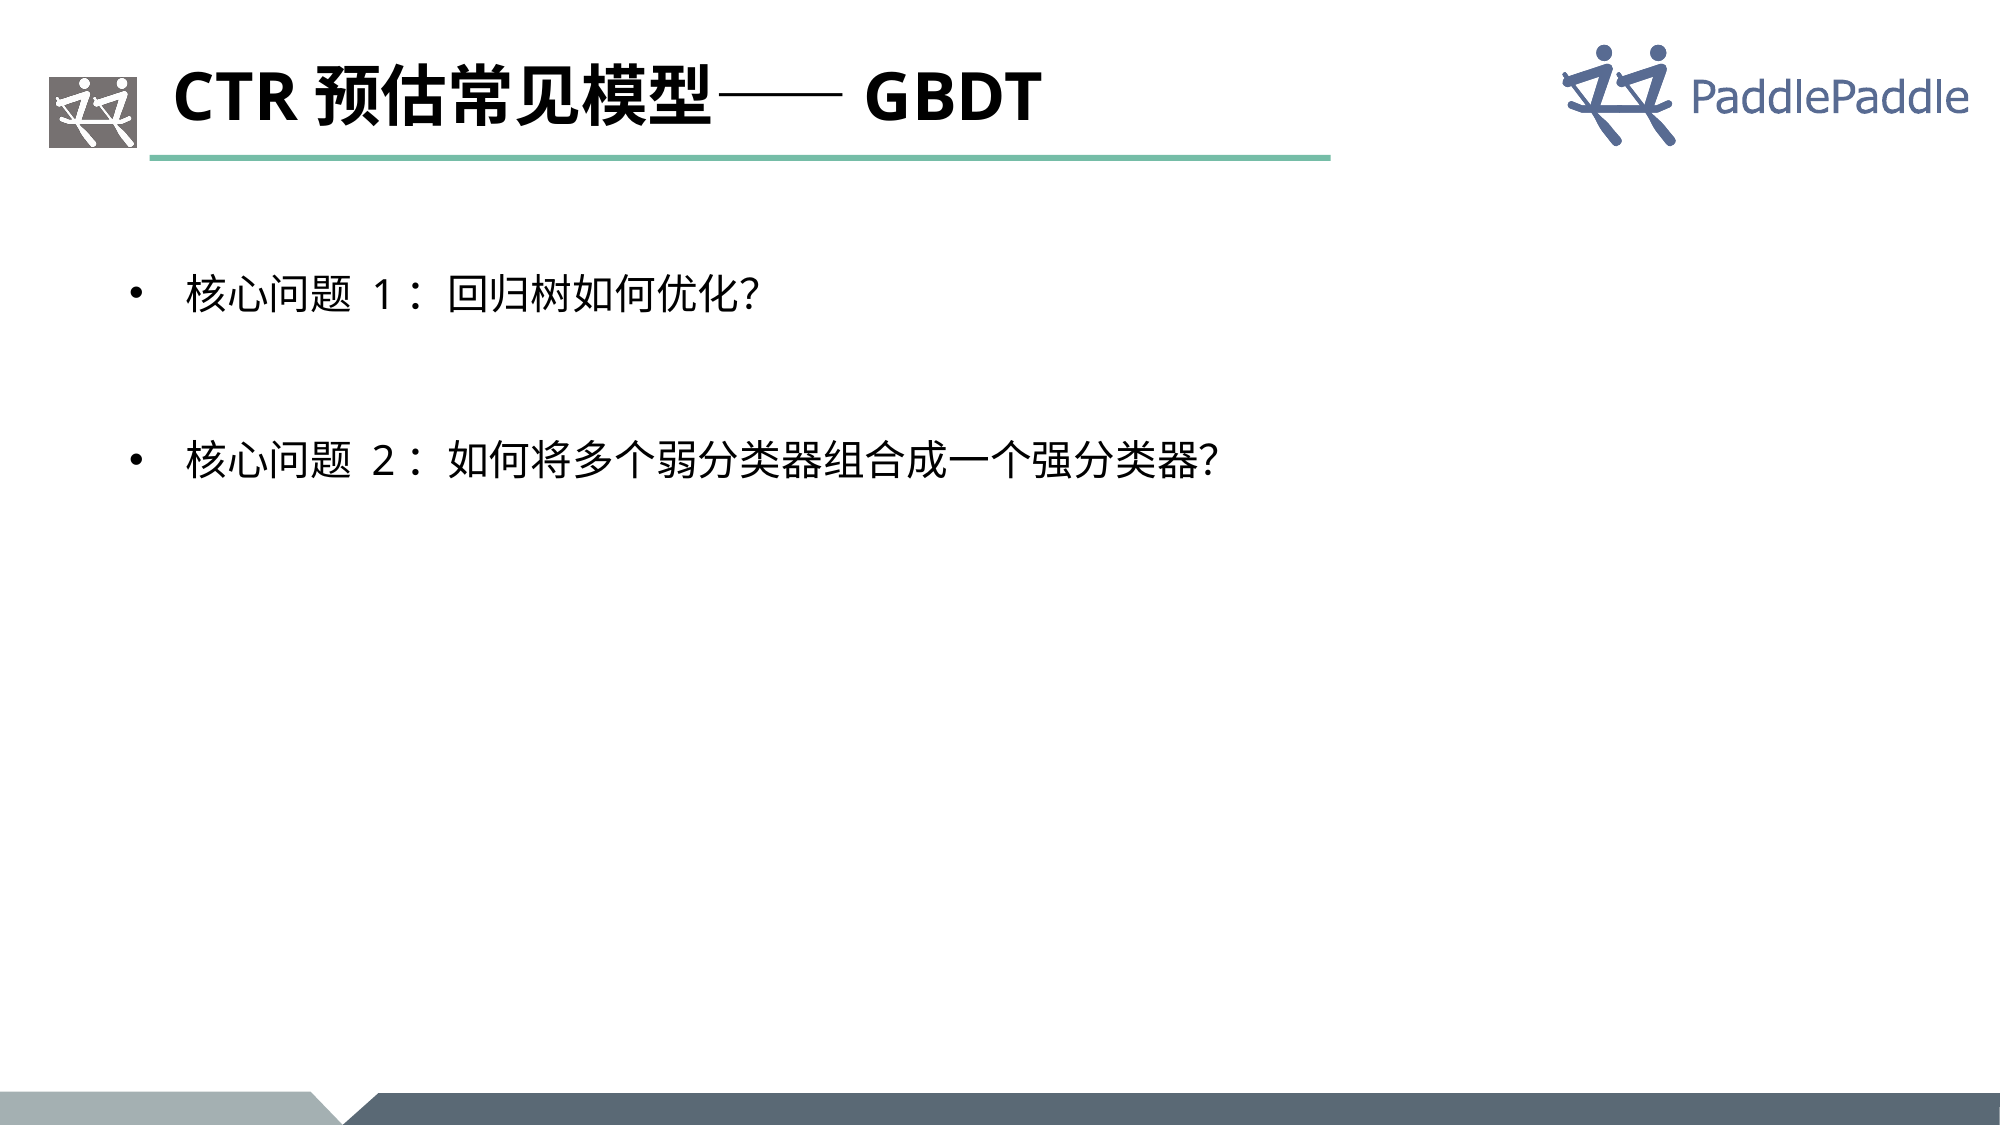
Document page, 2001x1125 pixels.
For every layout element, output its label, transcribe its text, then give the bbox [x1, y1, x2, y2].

text_box 核心问题 1：回归树如何优化？ 核心问题 2：如何将多个弱分类器组合成一个强分类器？ [114, 235, 1886, 890]
title CTR预估常见模型——GBDT [157, 28, 1406, 158]
